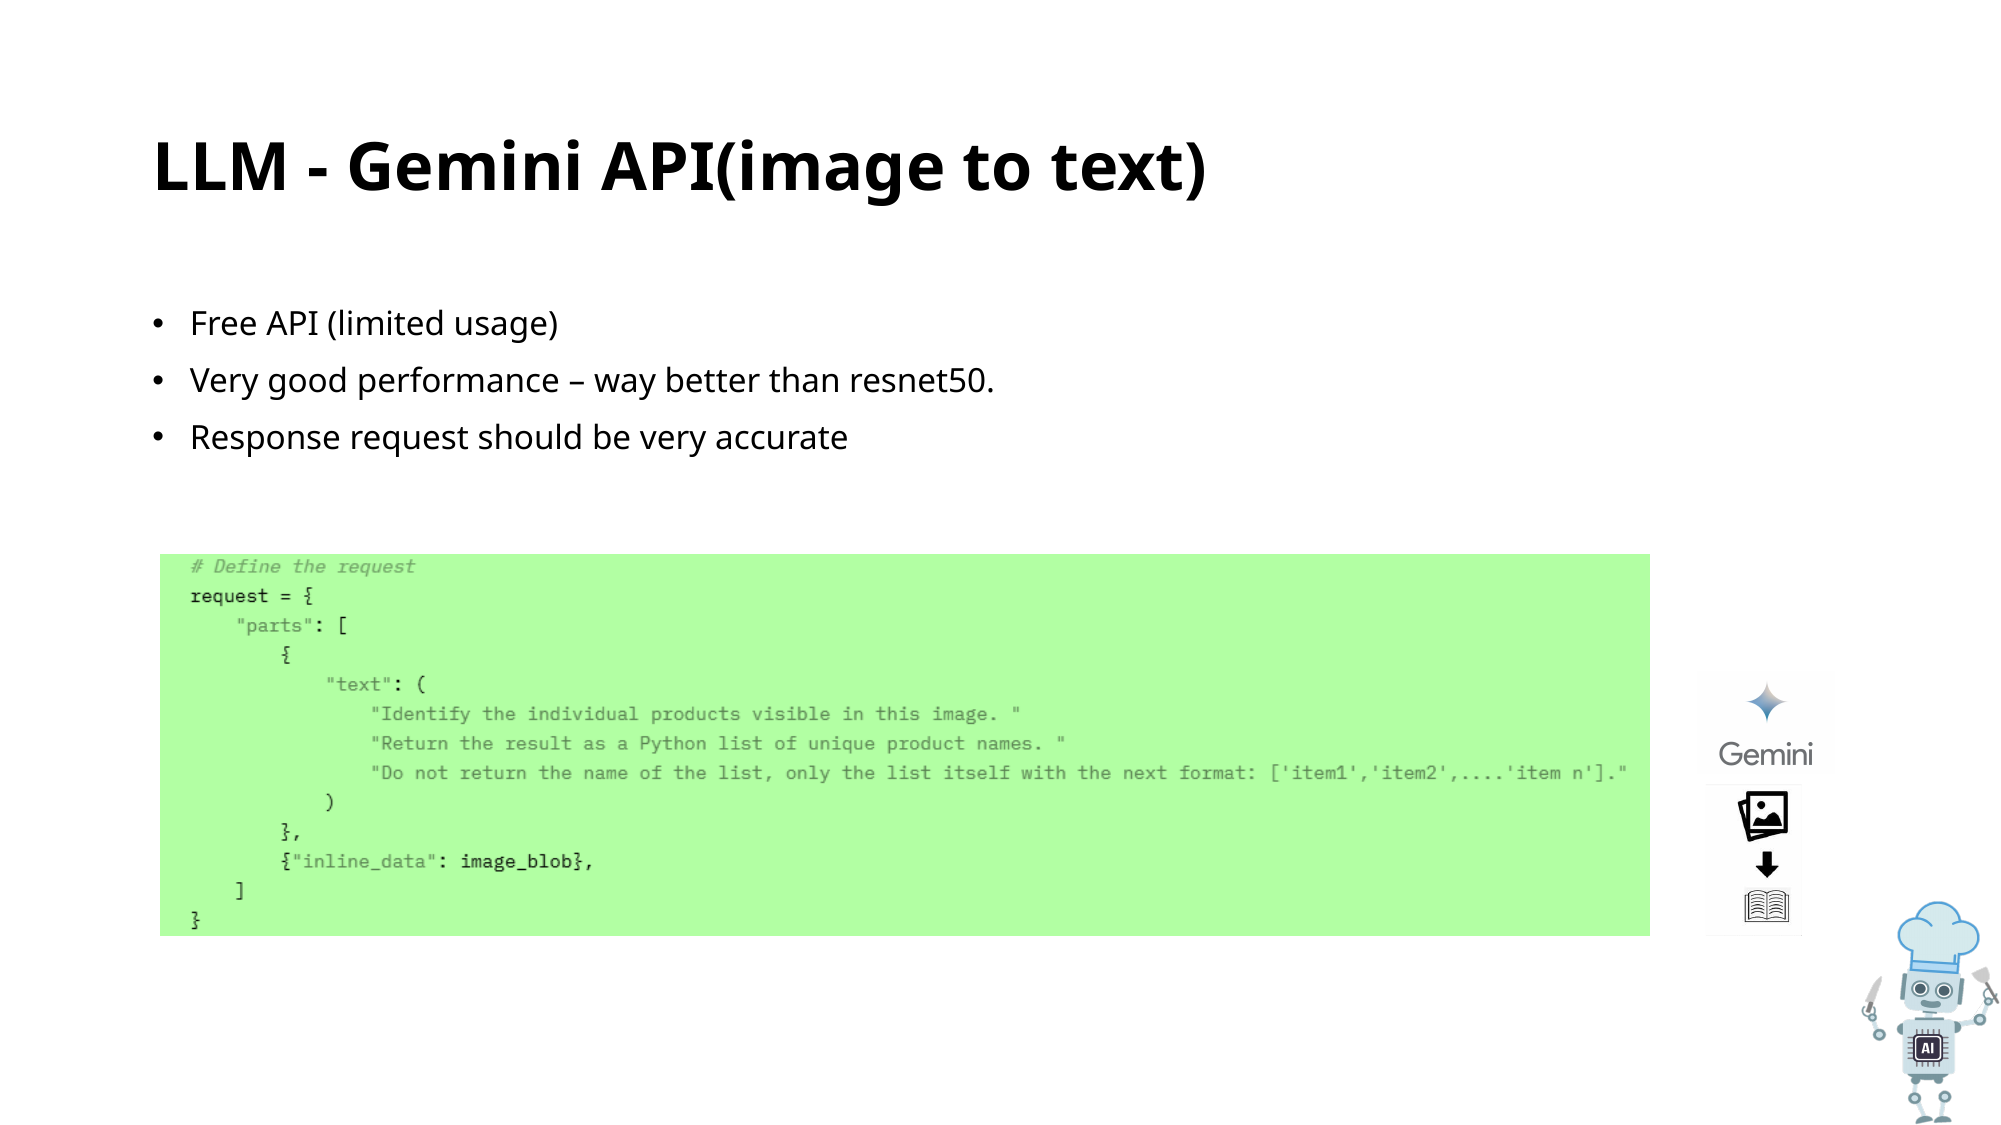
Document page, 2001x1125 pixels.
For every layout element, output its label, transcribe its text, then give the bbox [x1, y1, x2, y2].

title LLM - Gemini API(image to text) [137, 59, 1863, 278]
picture [1705, 784, 2000, 1125]
list Free API (limited usage) Very good performance – way better than resnet50. Response request should be very accurate [137, 299, 1863, 1014]
picture [1697, 670, 1836, 775]
picture [159, 554, 1651, 937]
